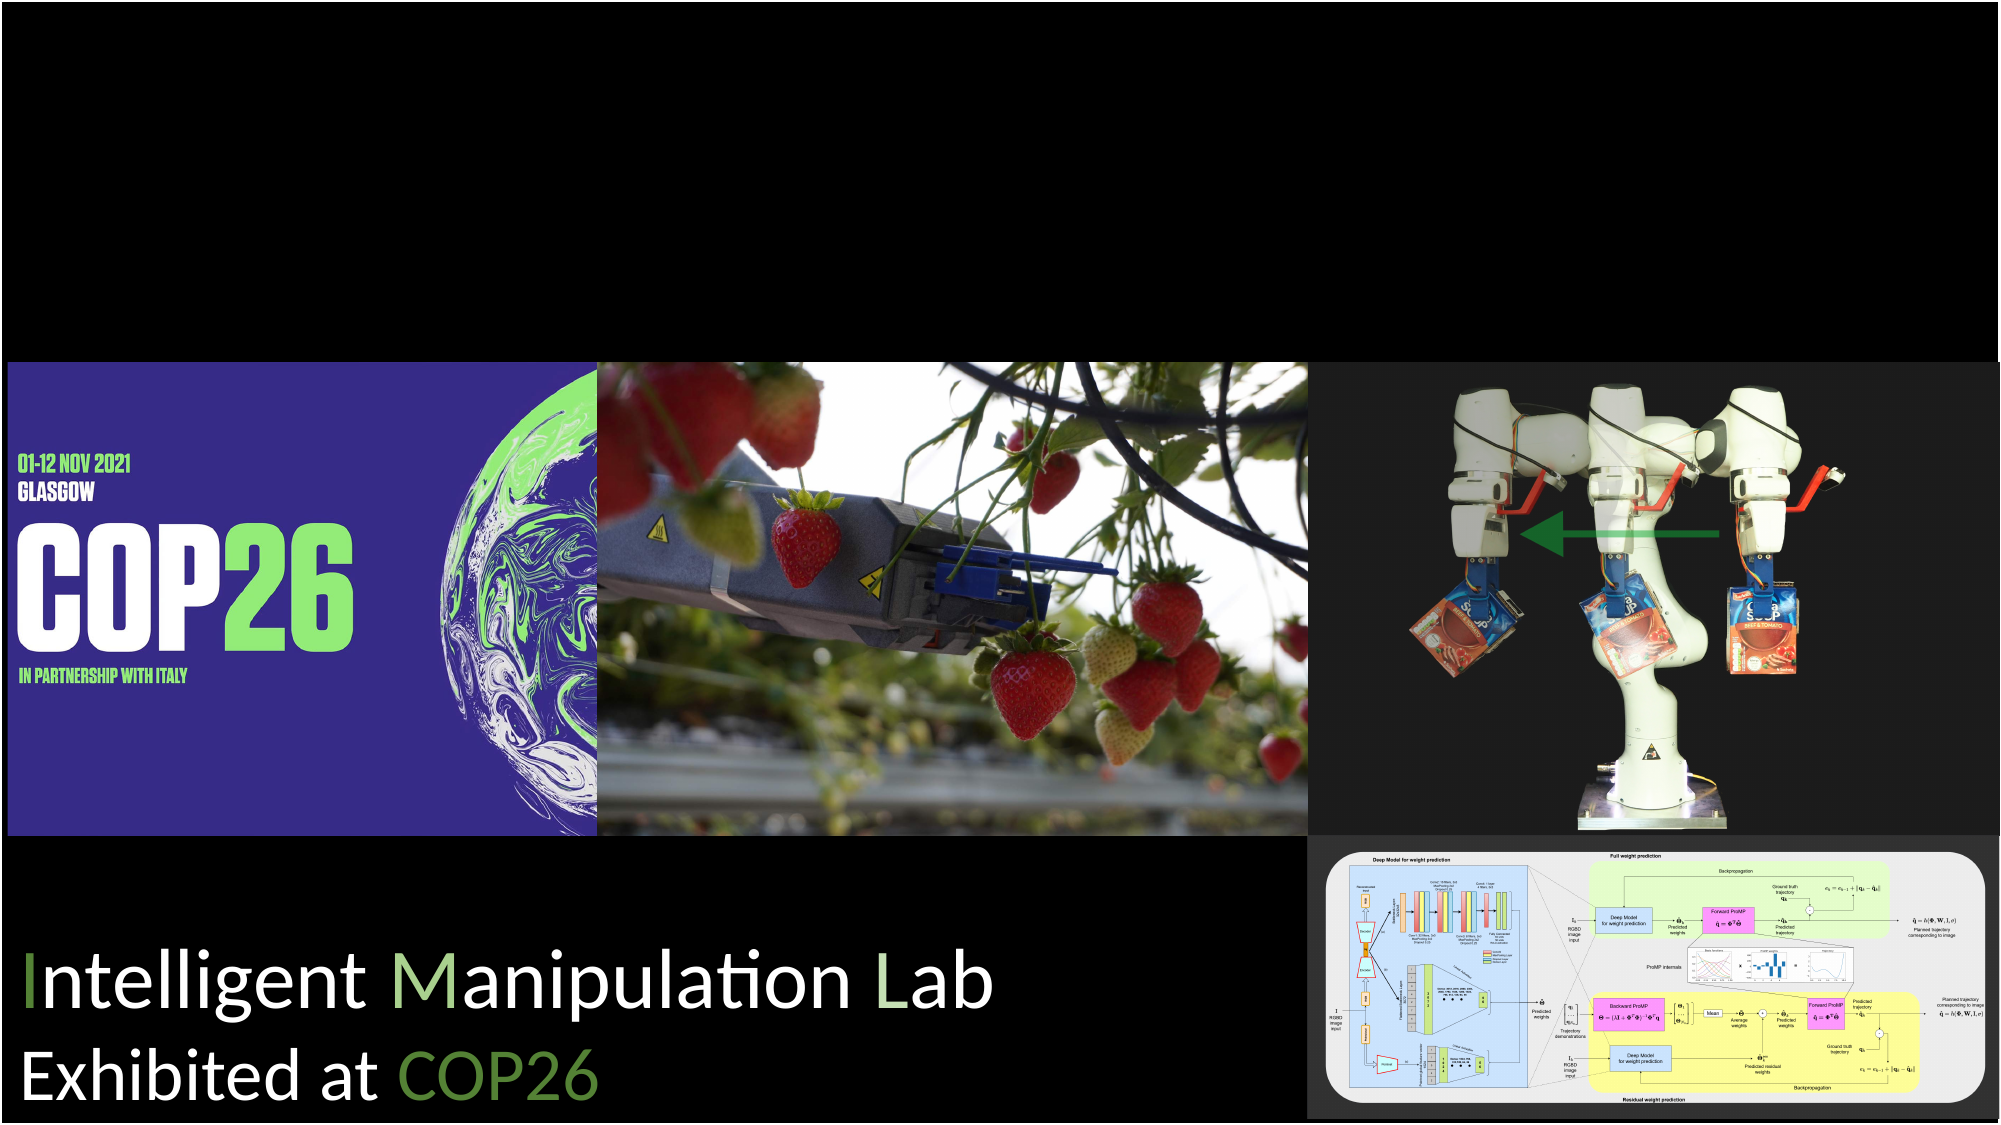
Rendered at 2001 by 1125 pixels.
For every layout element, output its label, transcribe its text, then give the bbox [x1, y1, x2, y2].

text_box [0, 0, 2000, 1125]
text_box Intelligent Manipulation Lab Exhibited at COP26 [4, 915, 1011, 1123]
picture [7, 362, 2000, 1119]
